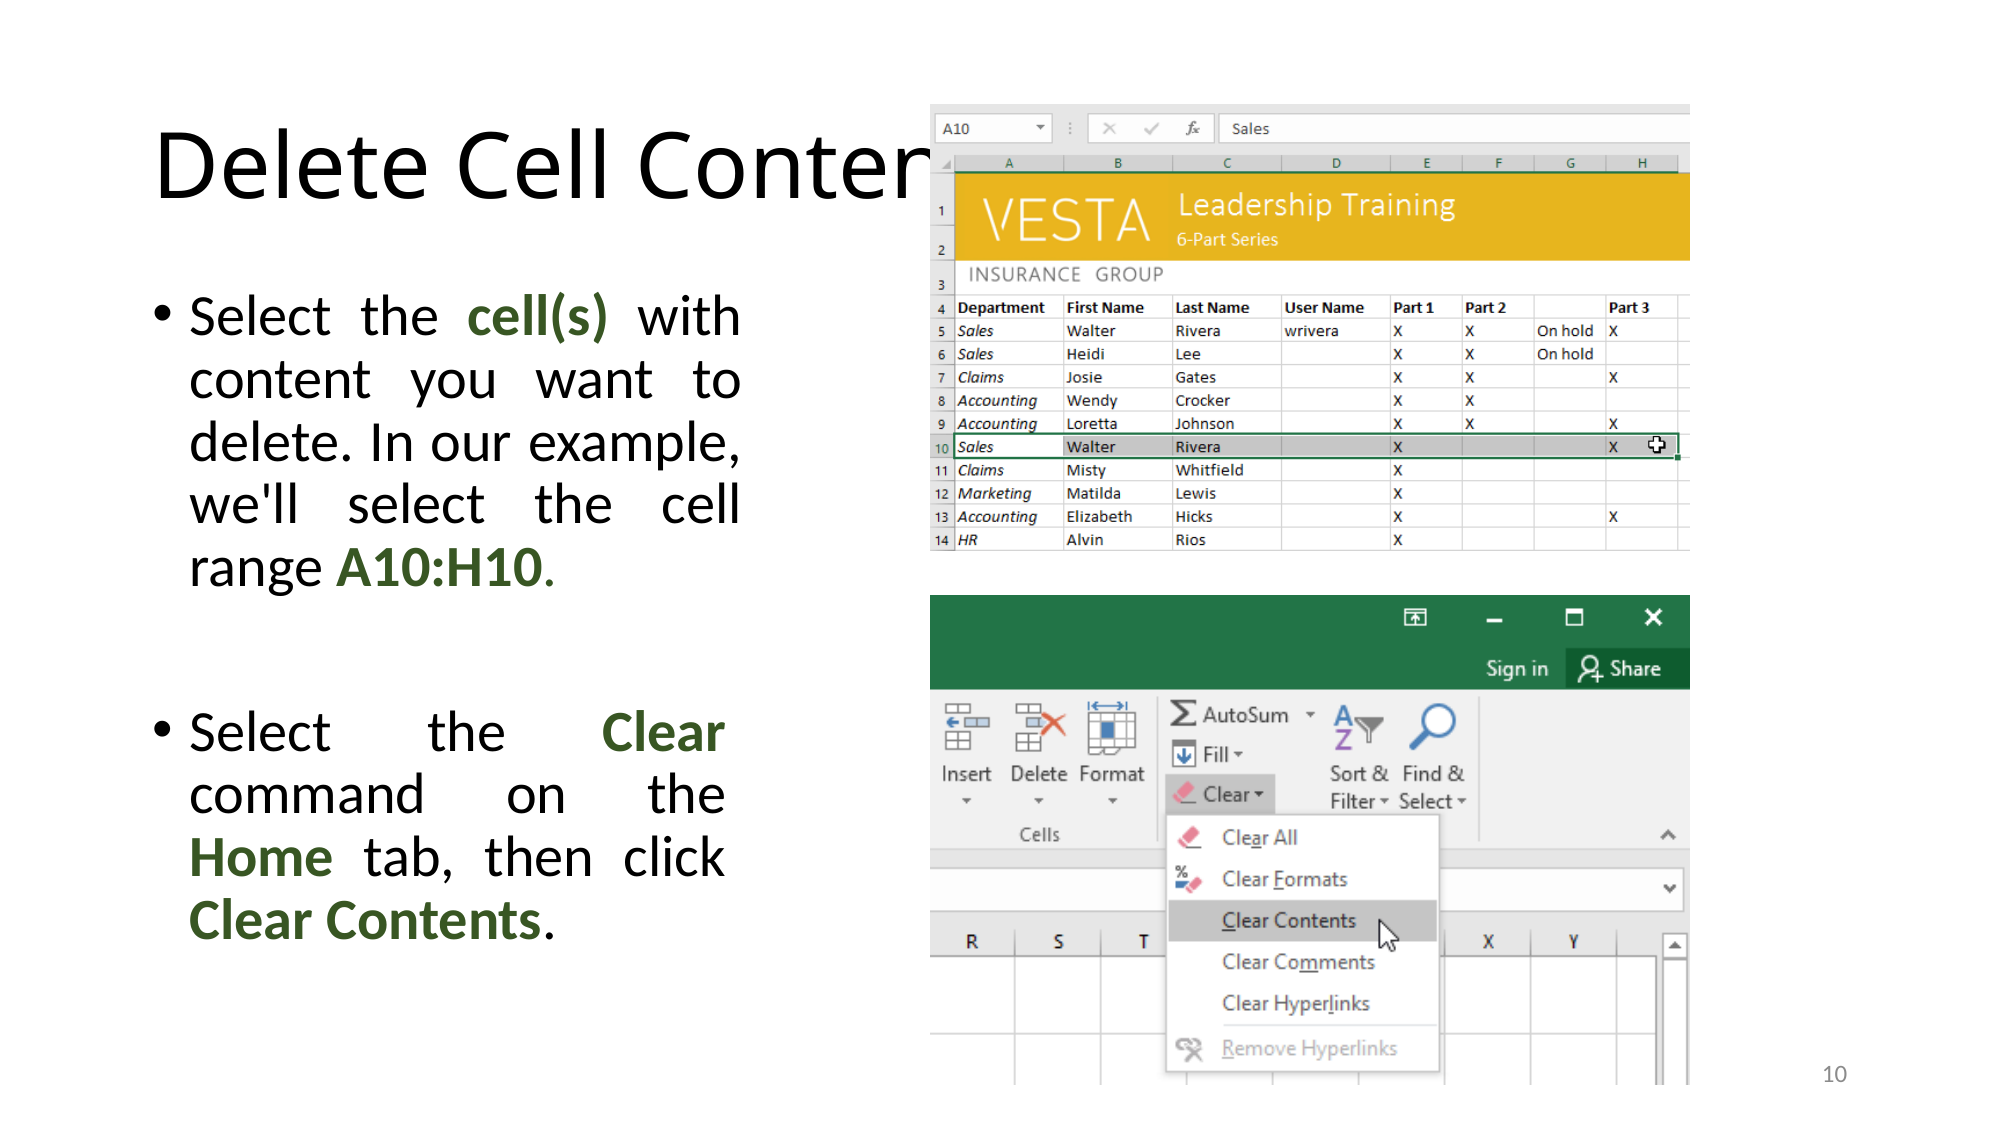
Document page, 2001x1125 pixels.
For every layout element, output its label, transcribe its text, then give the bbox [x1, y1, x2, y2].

slide_number 10 [1412, 1042, 1863, 1103]
picture [929, 104, 1690, 551]
title Delete Cell Content [137, 59, 1863, 278]
list Select the cell(s) with content you want to delete. In our example, we'll select the cell range A10:H10. [137, 277, 758, 612]
text_box Select the Clear command on the Home tab, then click Clear Contents. [137, 693, 742, 960]
picture [929, 595, 1690, 1085]
